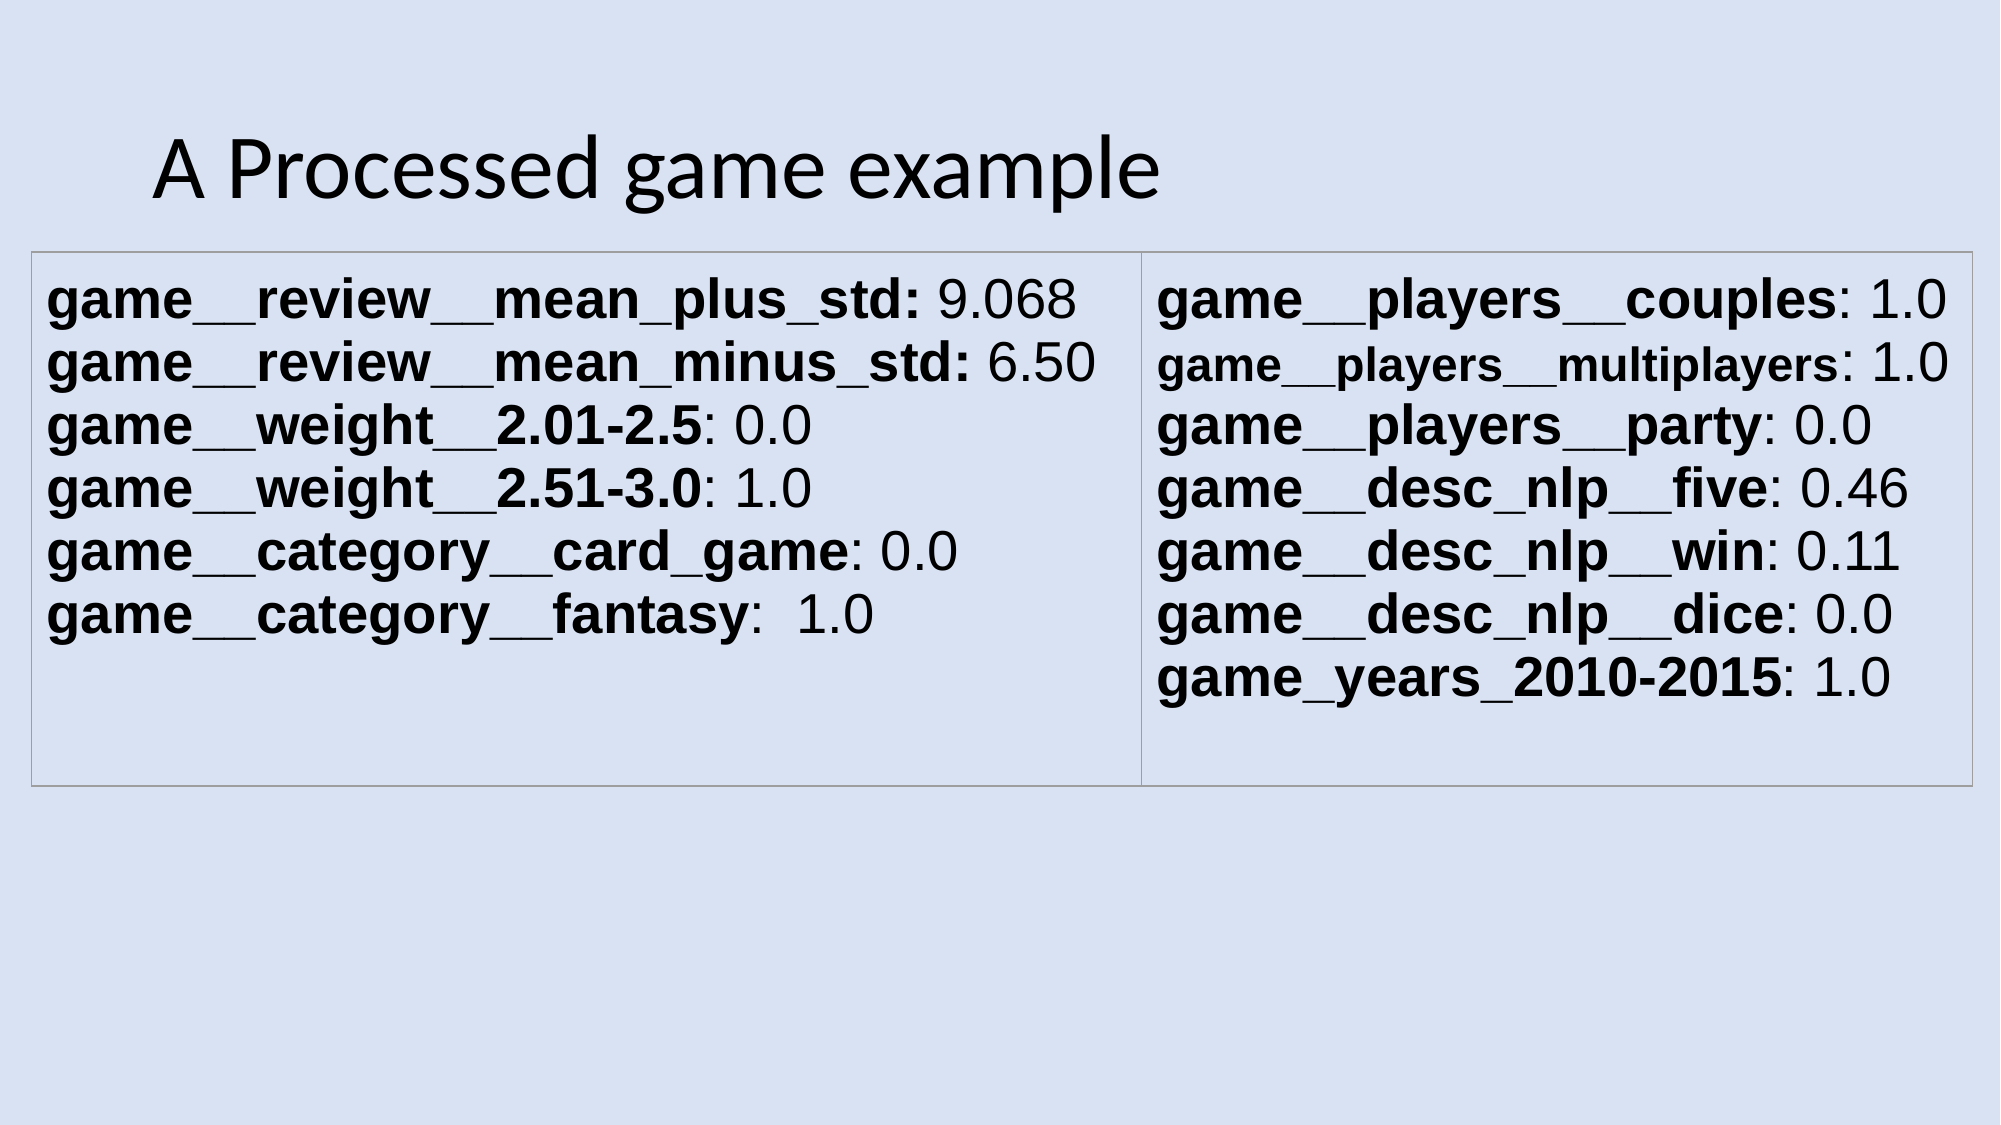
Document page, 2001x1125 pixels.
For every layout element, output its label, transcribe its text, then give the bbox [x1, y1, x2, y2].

table_header game__players__couples: 1.0 game__players__multiplayers: 1.0 game__players__party: 0.0 game__desc_nlp__five: 0.46 game__desc_nlp__win: 0.11 game__desc_nlp__dice: 0.0 game_years_2010-2015: 1.0 [1142, 253, 1972, 785]
table_header game__review__mean_plus_std: 9.068 game__review__mean_minus_std: 6.50 game__weight__2.01-2.5: 0.0 game__weight__2.51-3.0: 1.0 game__category__card_game: 0.0 game__category__fantasy: 1.0 [32, 253, 1141, 785]
title A Processed game example [137, 59, 1863, 251]
